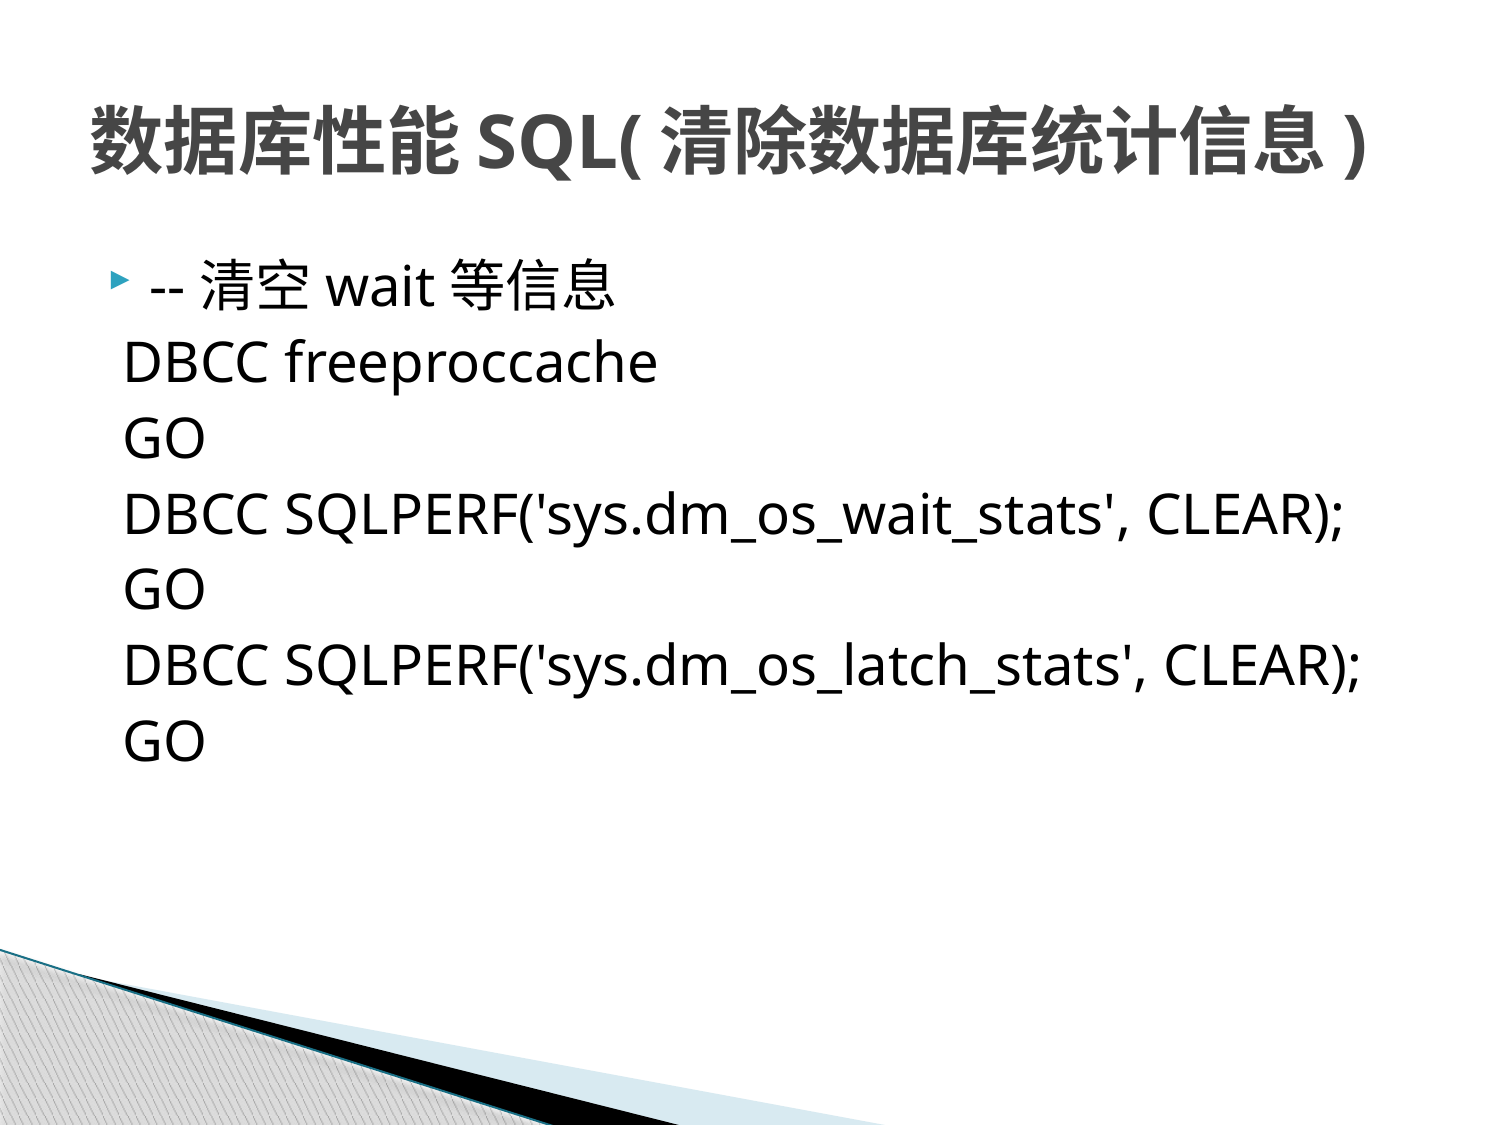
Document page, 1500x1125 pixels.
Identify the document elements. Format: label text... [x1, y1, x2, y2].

list --清空wait等信息 DBCC freeproccache GO DBCC SQLPERF('sys.dm_os_wait_stats', CLEAR); GO DBCC SQLPERF('sys.dm_os_latch_stats', CLEAR); GO [75, 243, 1425, 986]
title 数据库性能SQL(清除数据库统计信息) [75, 45, 1425, 233]
